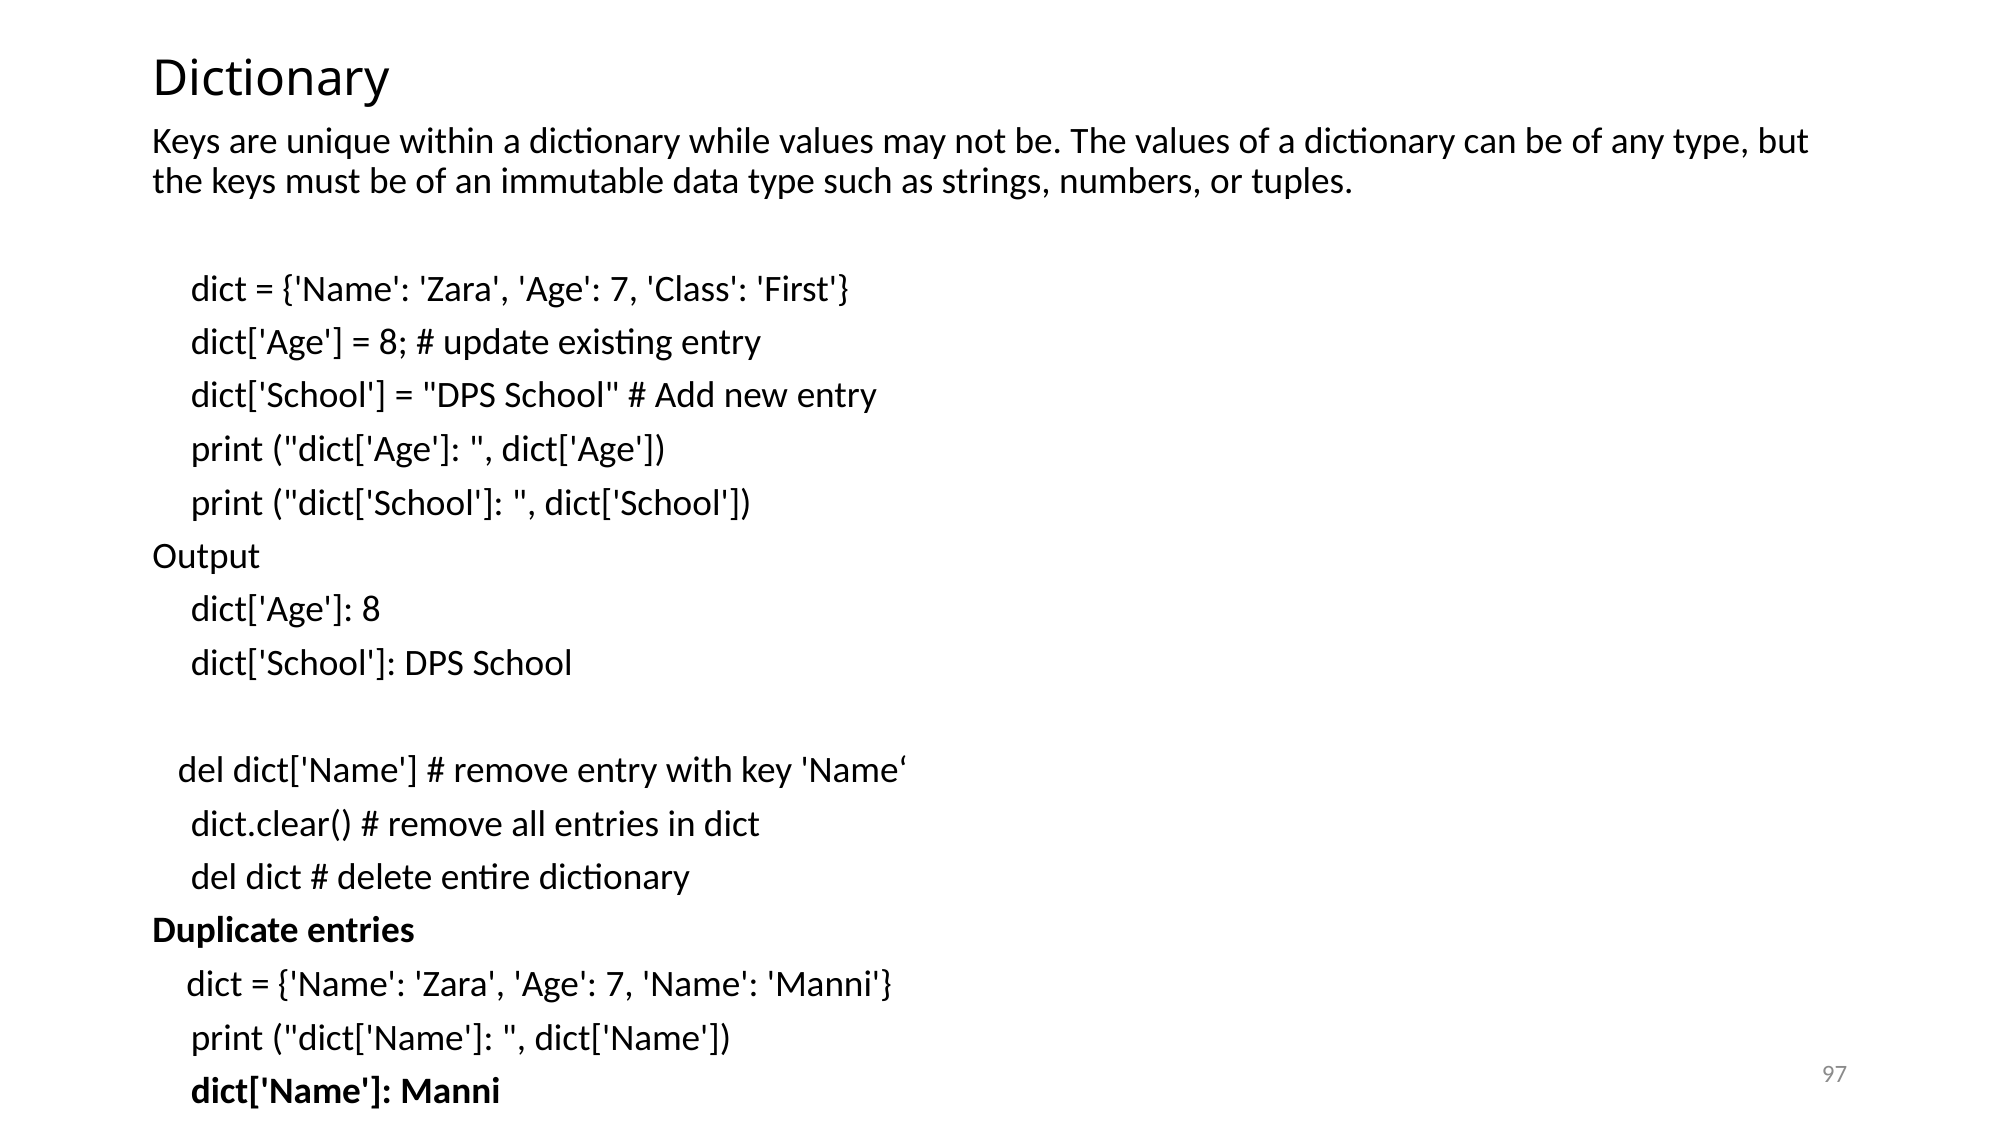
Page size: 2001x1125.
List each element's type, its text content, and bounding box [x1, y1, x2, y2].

list Keys are unique within a dictionary while values may not be. The values of a dictionary can be of any type, but the keys must be of an immutable data type such as strings, numbers, or tuples. dict = {'Name': 'Zara', 'Age': 7, 'Class': 'First'} dict['Age'] = 8; # update existing entry dict['School'] = "DPS School" # Add new entry print ("dict['Age']: ", dict['Age']) print ("dict['School']: ", dict['School']) Output dict['Age']: 8 dict['School']: DPS School del dict['Name'] # remove entry with key 'Name‘ dict.clear() # remove all entries in dict del dict # delete entire dictionary Duplicate entries dict = {'Name': 'Zara', 'Age': 7, 'Name': 'Manni'} print ("dict['Name']: ", dict['Name']) dict['Name']: Manni [137, 114, 1863, 1125]
slide_number 97 [1412, 1042, 1863, 1103]
title Dictionary [137, 45, 1863, 114]
